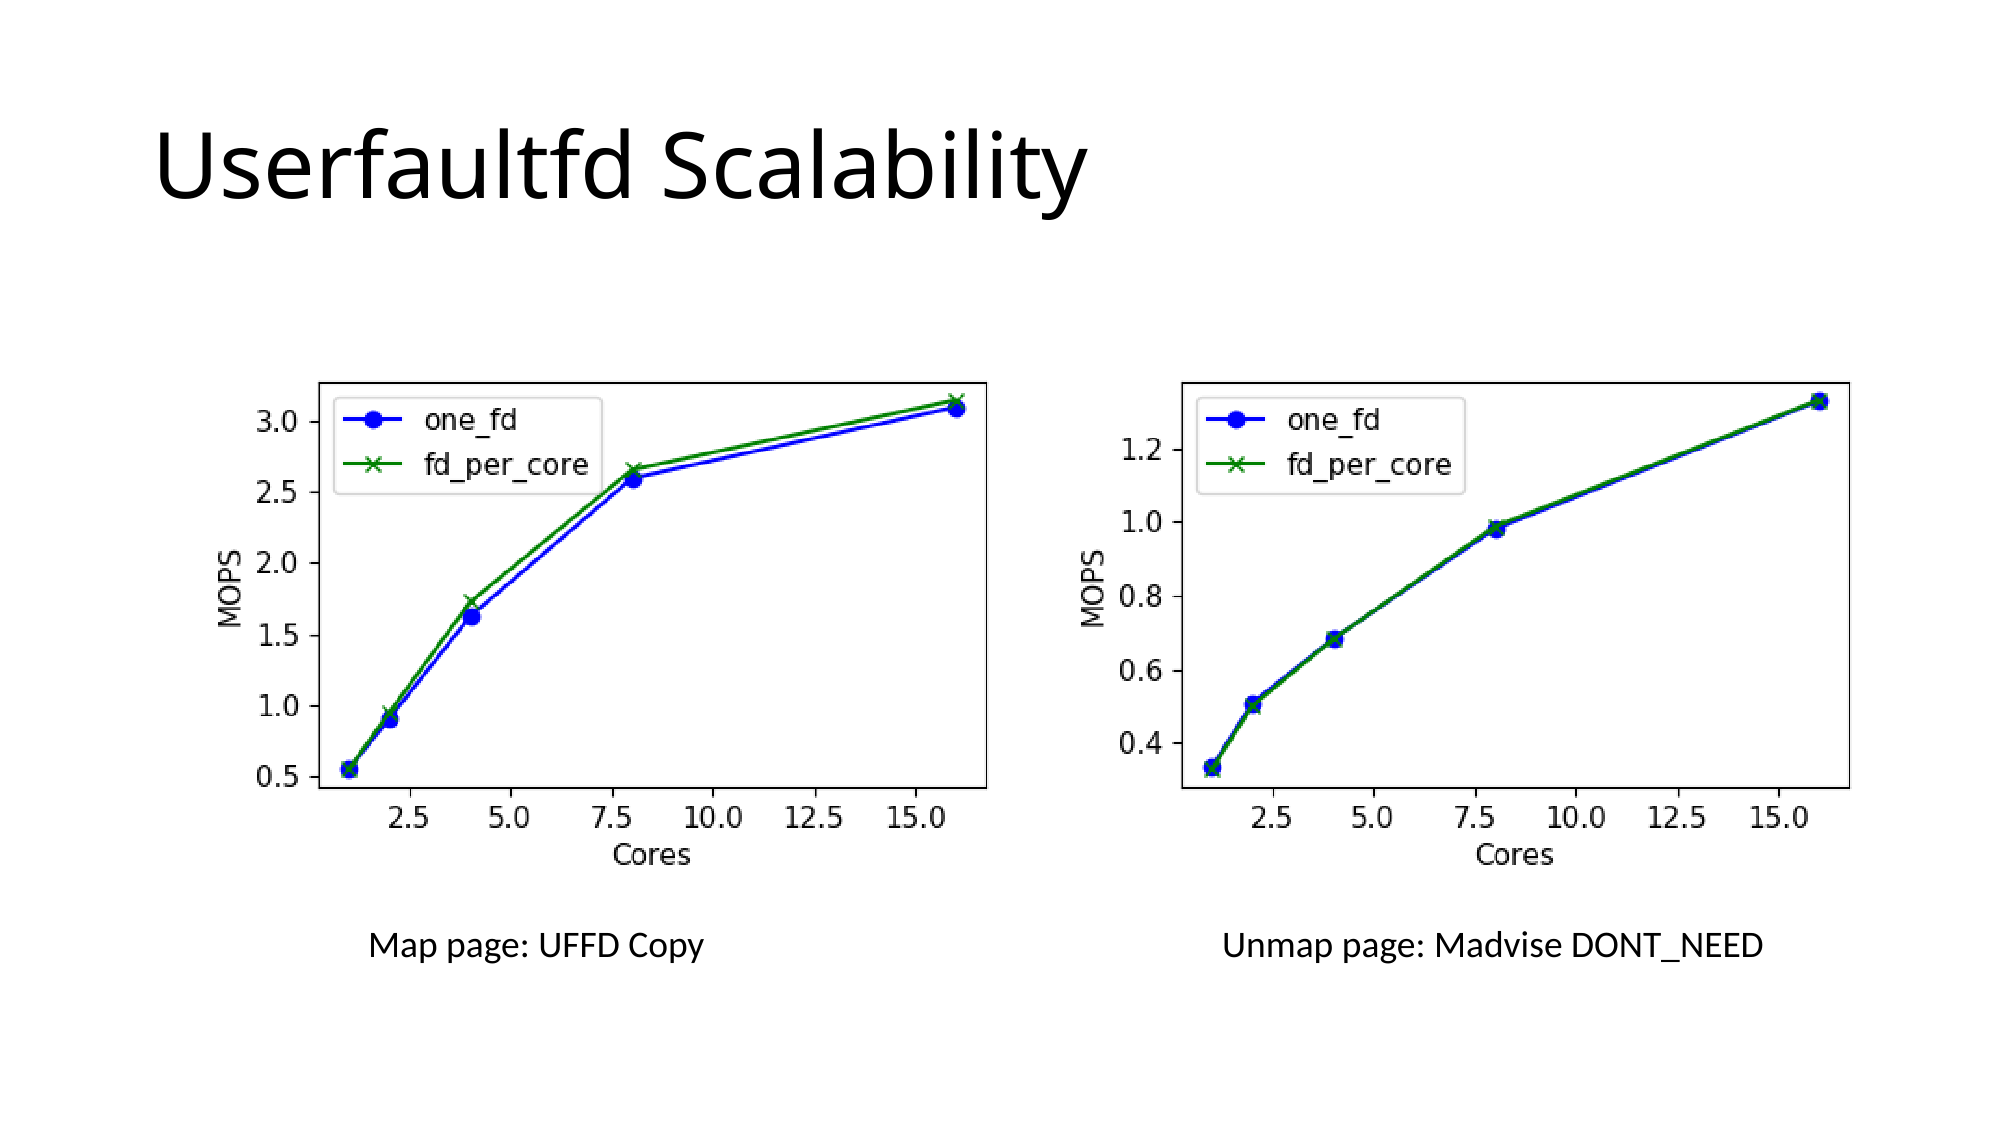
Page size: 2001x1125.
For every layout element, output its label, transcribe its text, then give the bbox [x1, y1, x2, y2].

text_box Map page: UFFD Copy [353, 912, 720, 973]
title Userfaultfd Scalability [137, 59, 1863, 278]
picture [201, 346, 1000, 874]
picture [1064, 346, 1863, 874]
text_box Unmap page: Madvise DONT_NEED [1207, 912, 1788, 973]
